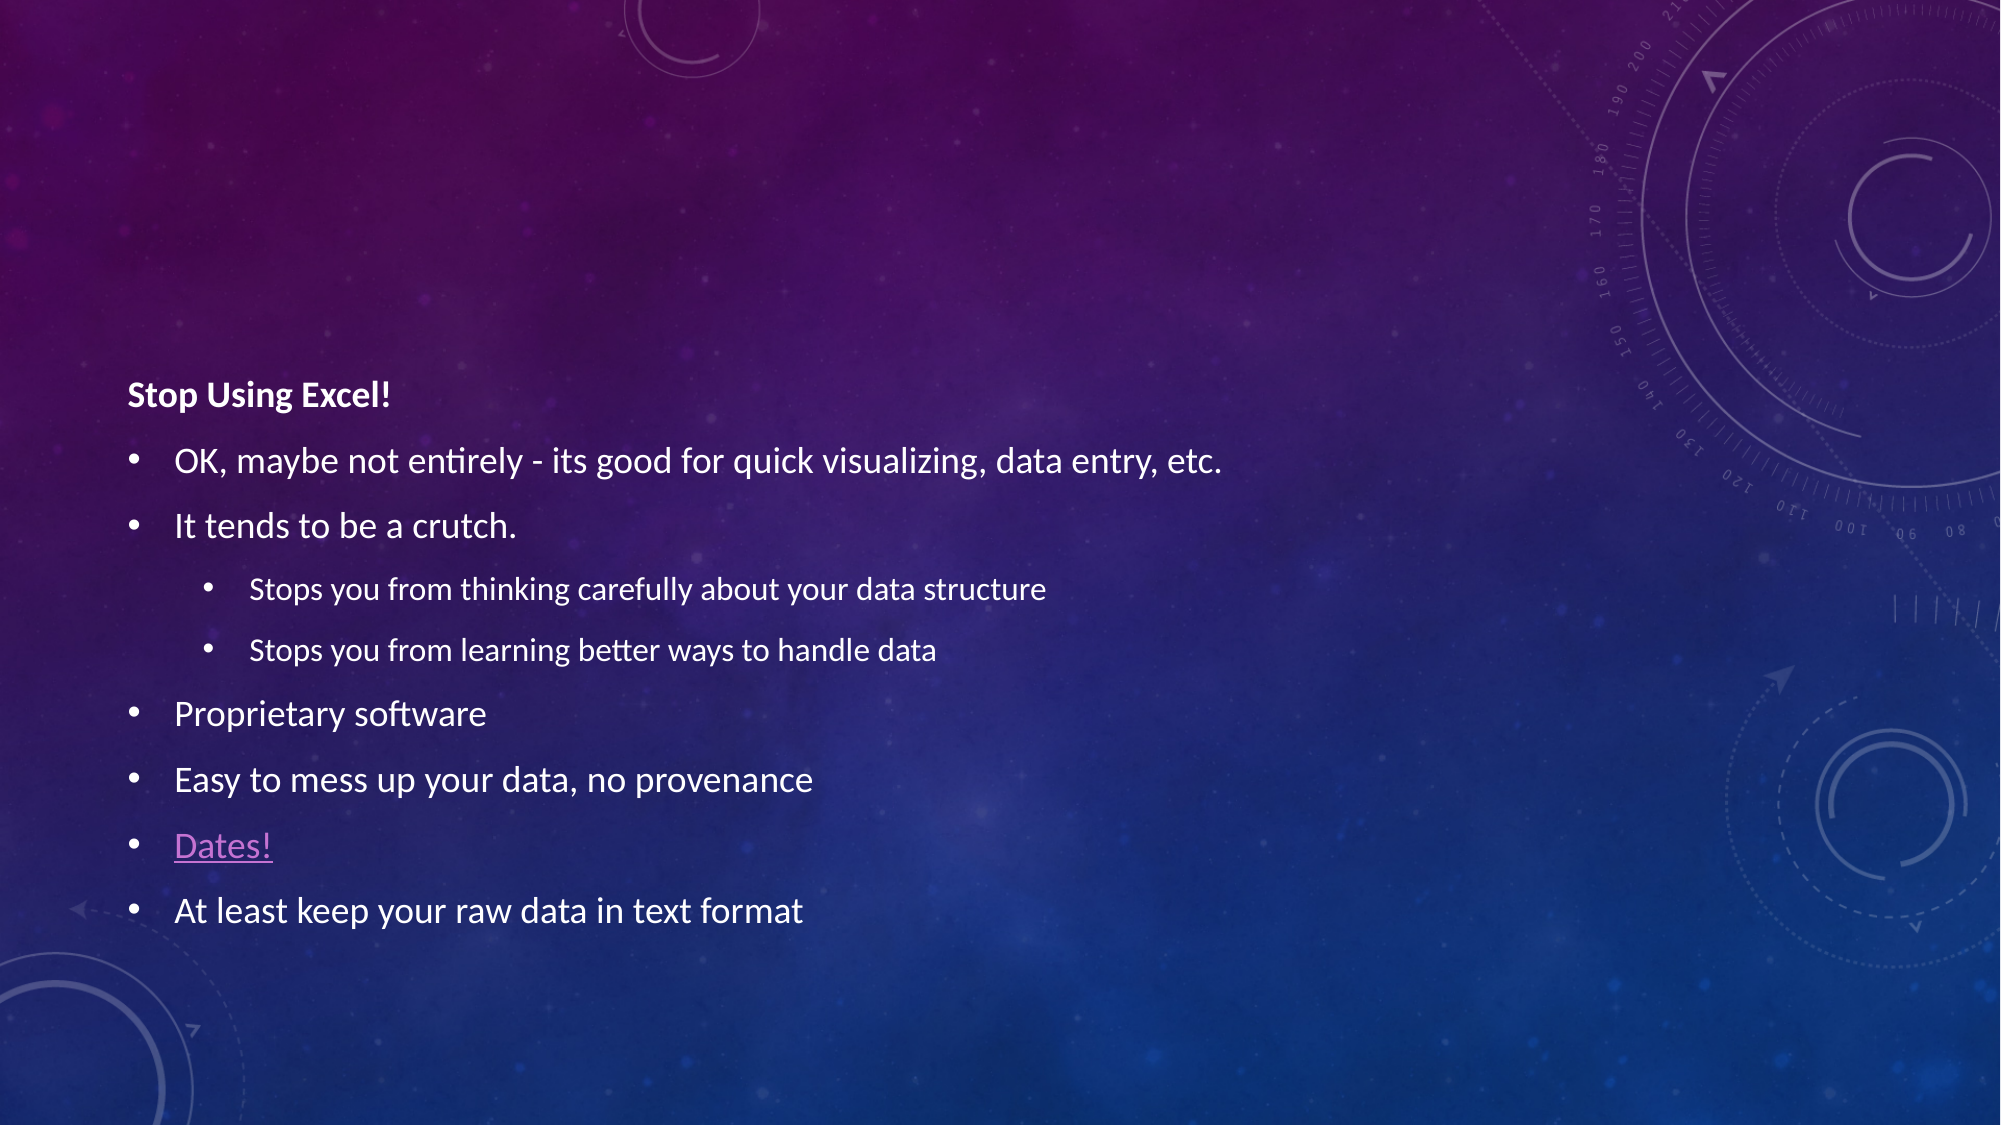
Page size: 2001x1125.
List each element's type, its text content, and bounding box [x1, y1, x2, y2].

list Stop Using Excel! OK, maybe not entirely - its good for quick visualizing, data entry, etc. It tends to be a crutch. Stops you from thinking carefully about your data structure Stops you from learning better ways to handle data Proprietary software Easy to mess up your data, no provenance Dates! At least keep your raw data in text format [112, 351, 1775, 950]
picture [0, 0, 2001, 1125]
